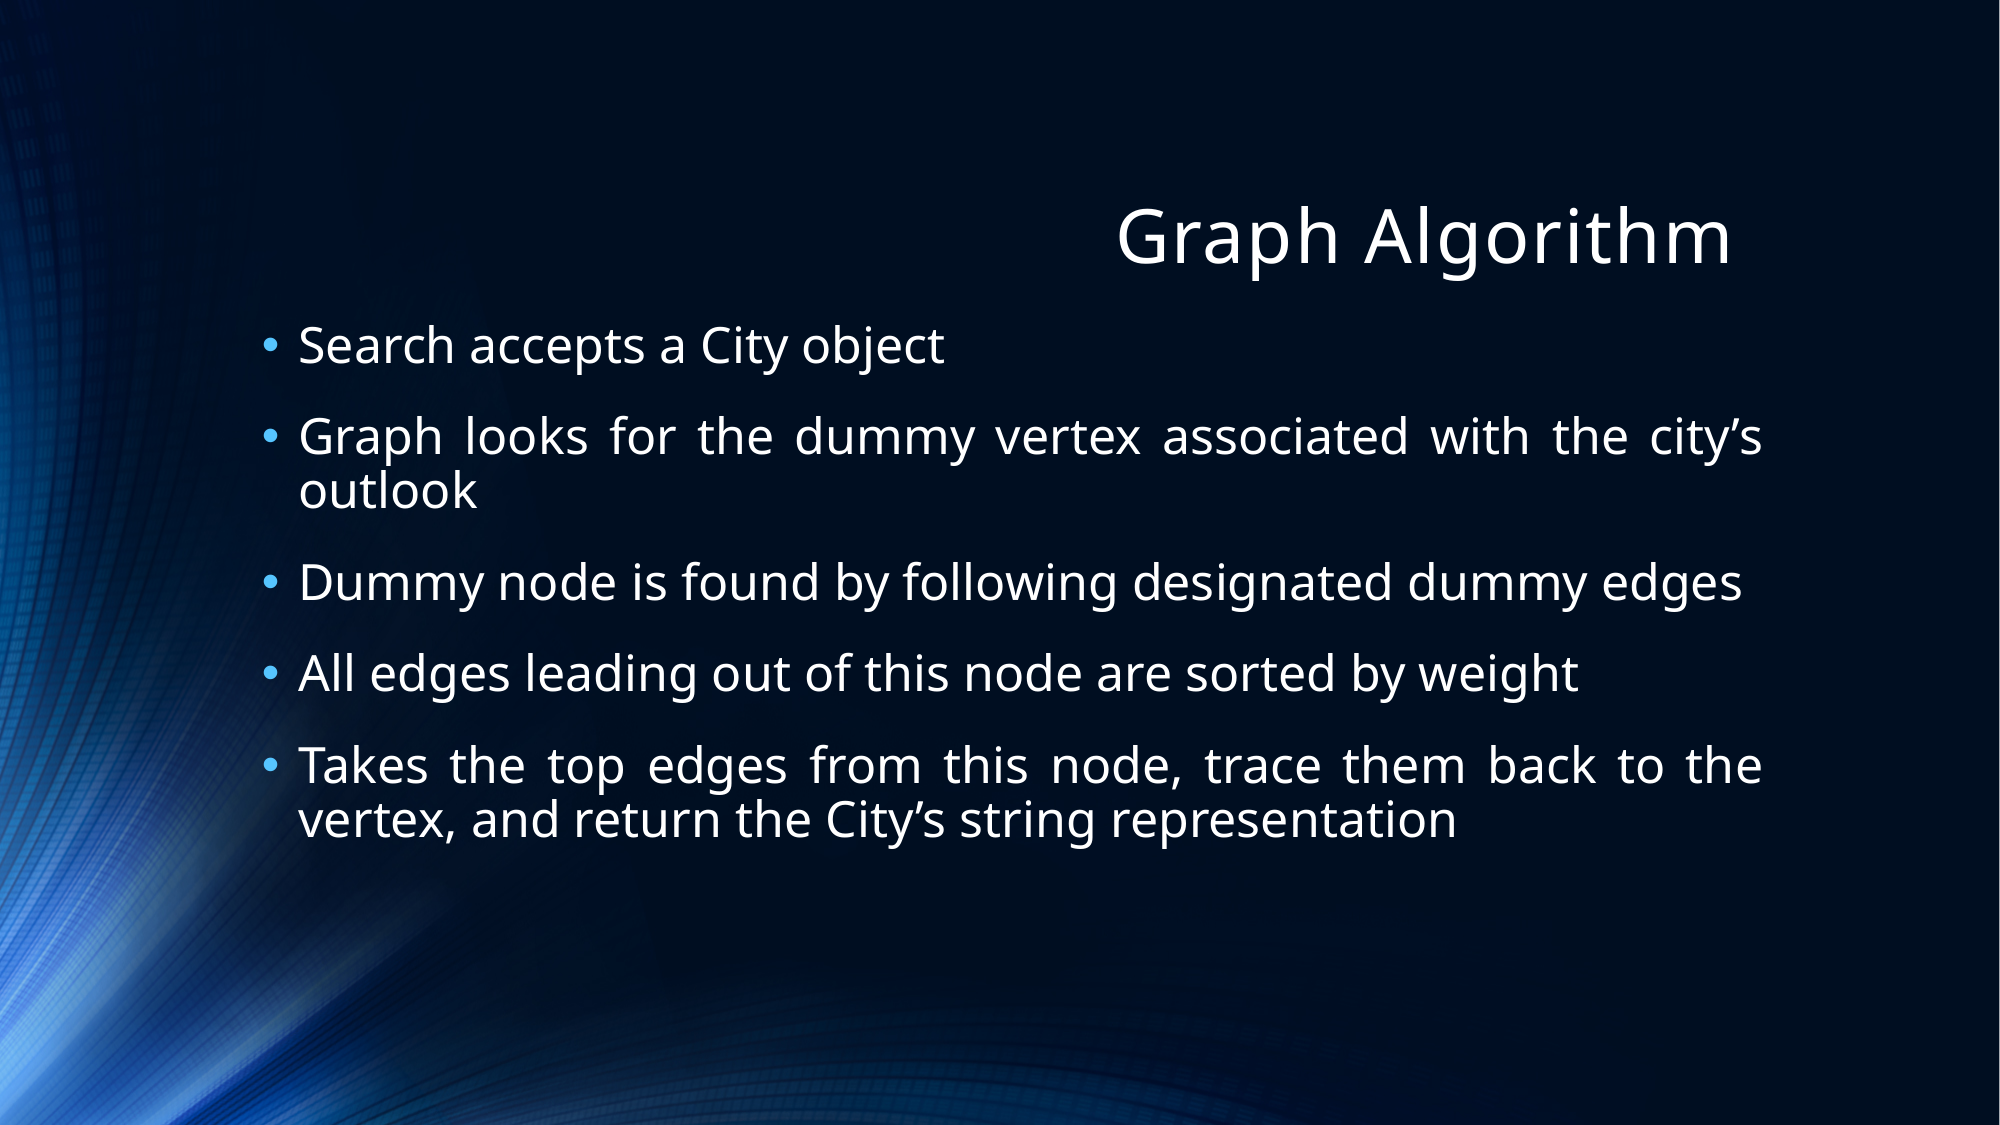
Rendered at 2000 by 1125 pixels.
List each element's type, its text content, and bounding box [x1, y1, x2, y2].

title Graph Algorithm [249, 62, 1750, 288]
list Search accepts a City object Graph looks for the dummy vertex associated with the city’s outlook Dummy node is found by following designated dummy edges All edges leading out of this node are sorted by weight Takes the top edges from this node, trace them back to the vertex, and return the City’s string representation [246, 312, 1780, 988]
picture [0, 0, 2000, 1125]
